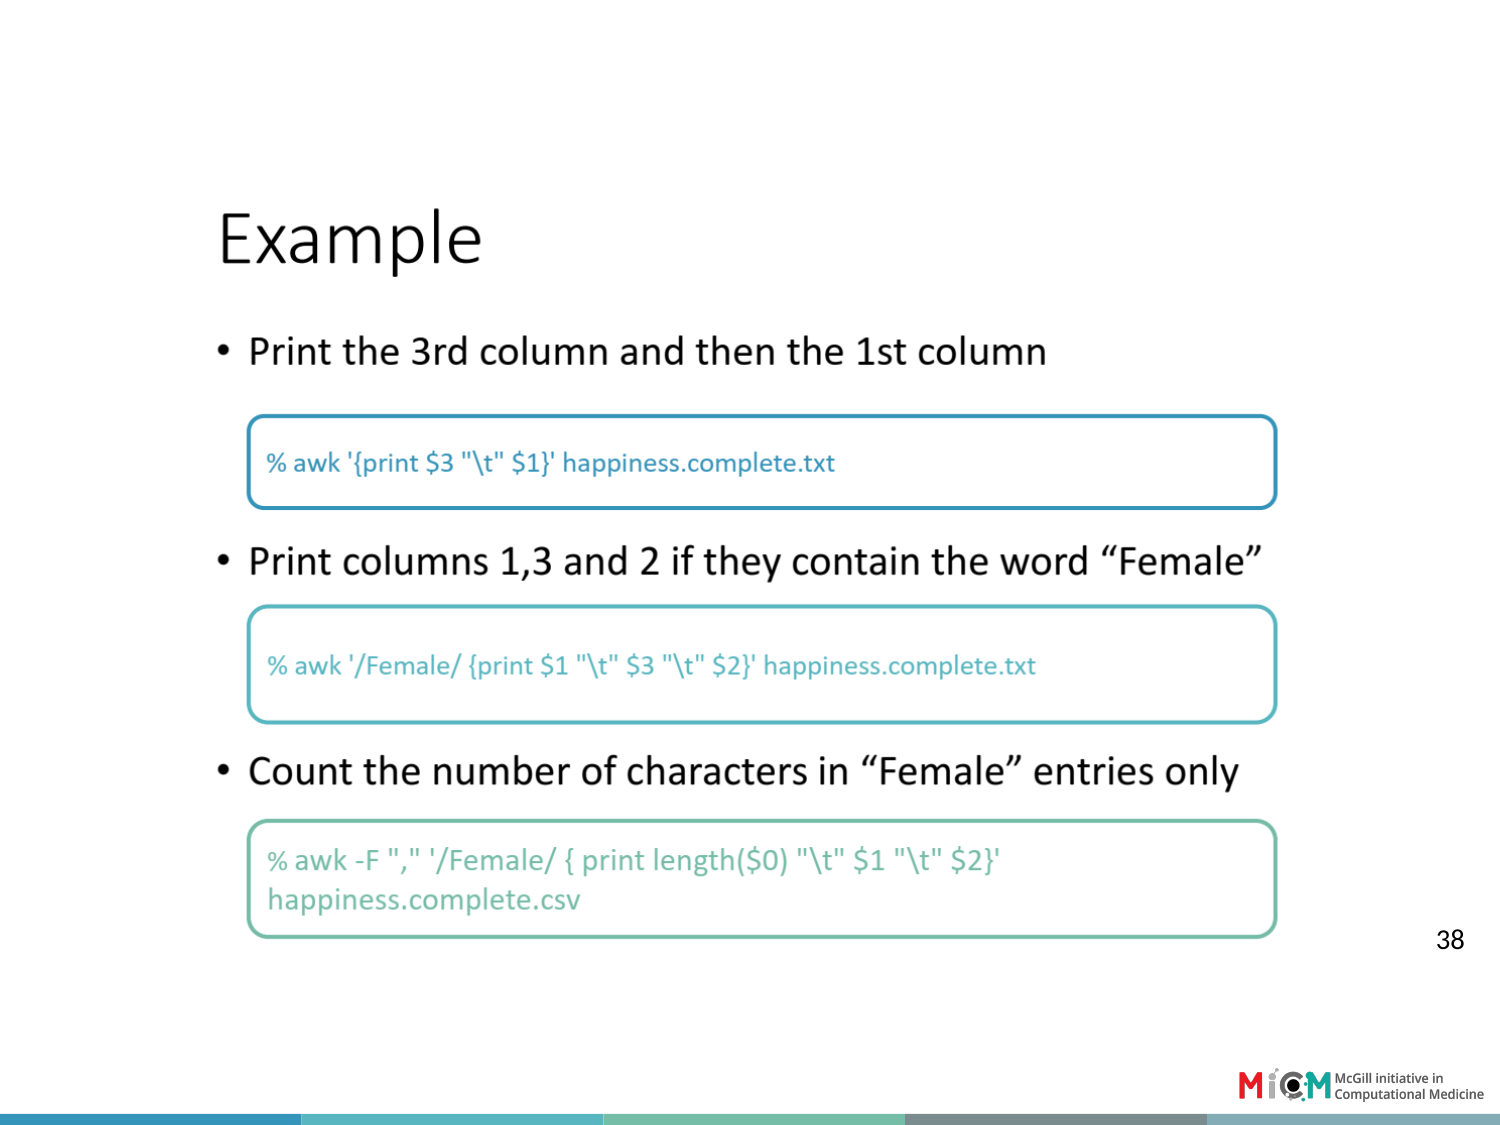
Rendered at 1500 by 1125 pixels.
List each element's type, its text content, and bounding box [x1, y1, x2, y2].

slide_number 38 [1389, 905, 1480, 971]
picture [165, 165, 1335, 960]
picture [1211, 1051, 1500, 1122]
